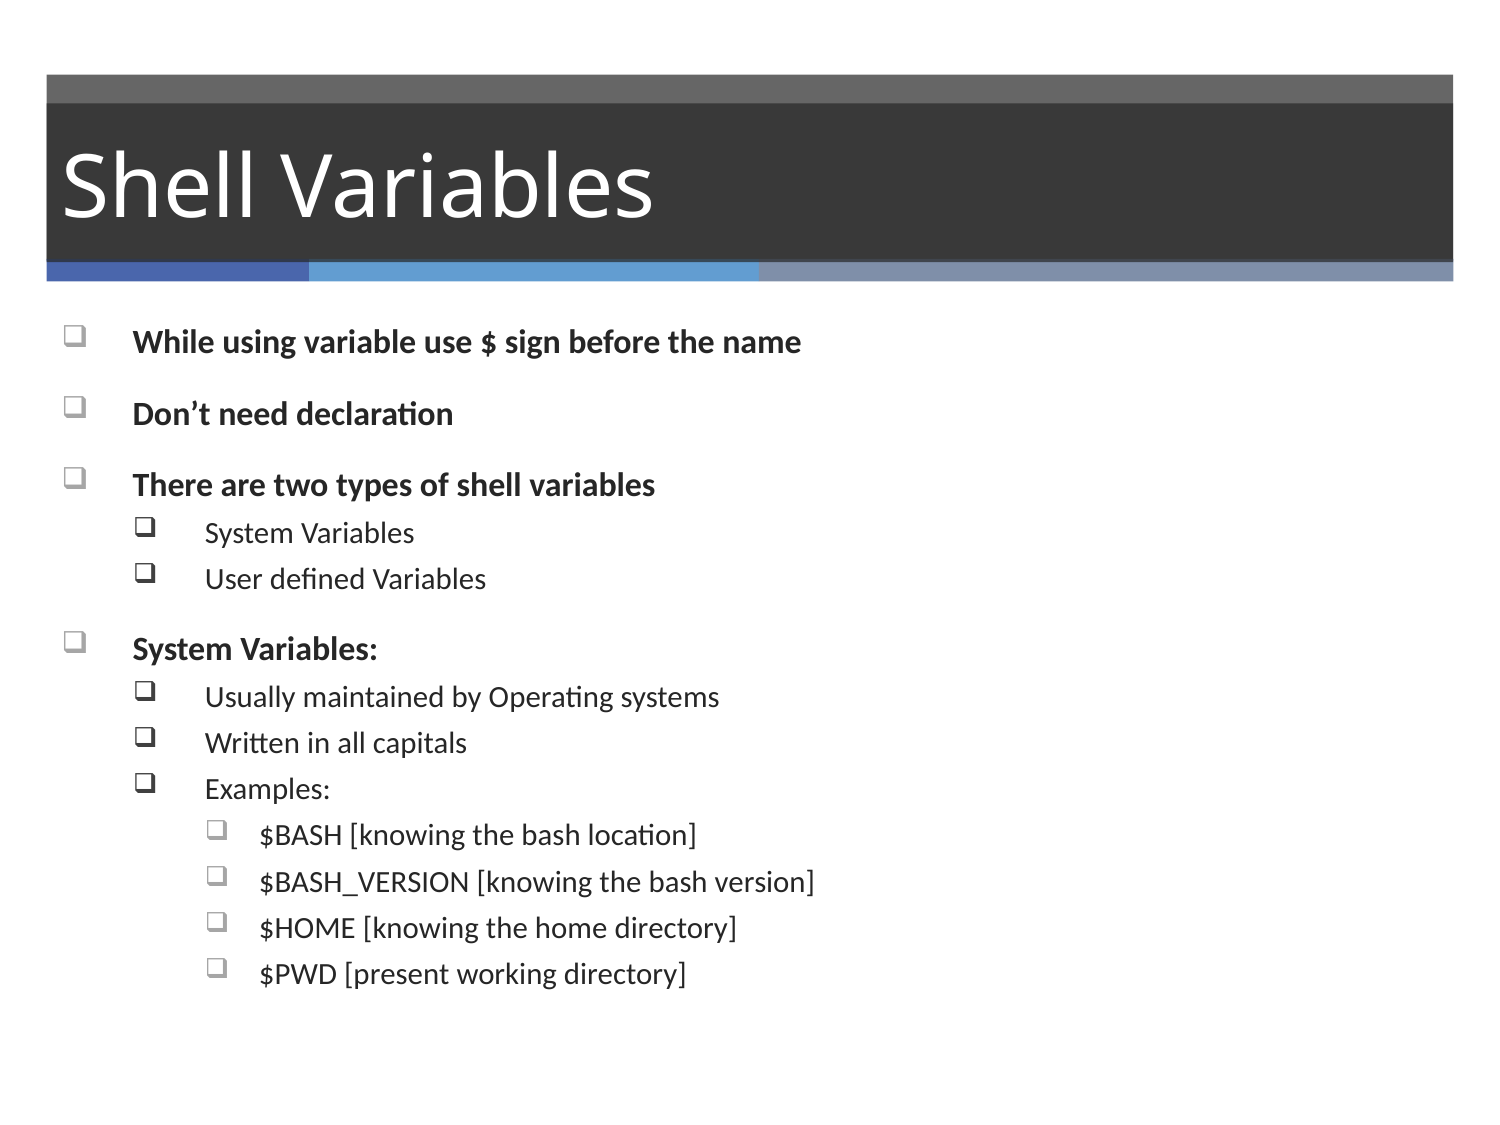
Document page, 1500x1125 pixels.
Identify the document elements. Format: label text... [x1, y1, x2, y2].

title Shell Variables [46, 103, 1454, 263]
list While using variable use $ sign before the name Don’t need declaration There are two types of shell variables System Variables User defined Variables System Variables: Usually maintained by Operating systems Written in all capitals Examples: $BASH [knowing the bash location] $BASH_VERSION [knowing the bash version] $HOME [knowing the home directory] $PWD [present working directory] [46, 312, 1454, 1005]
